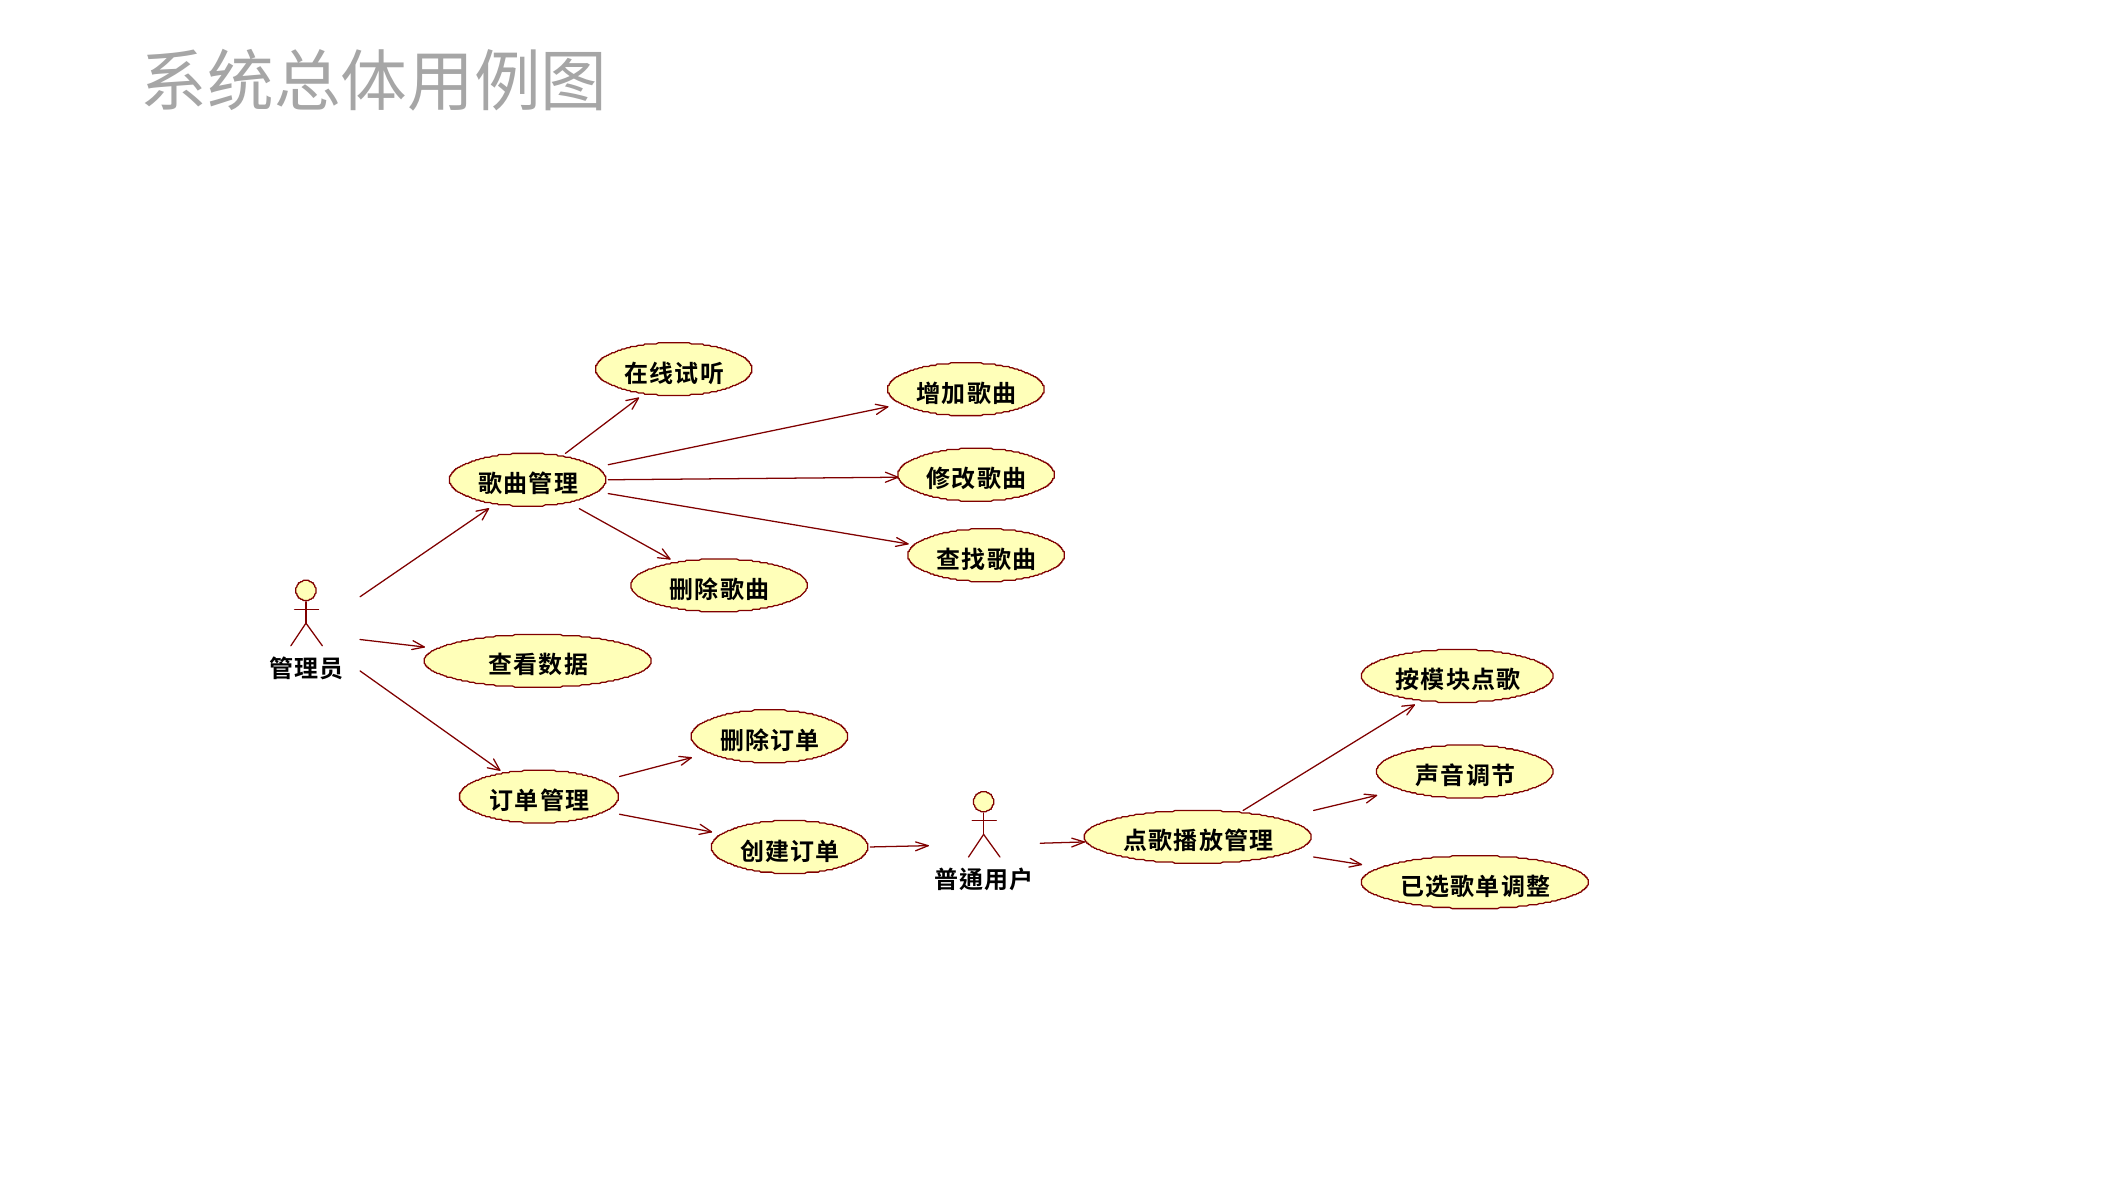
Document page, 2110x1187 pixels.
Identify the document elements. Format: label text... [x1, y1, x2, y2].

picture [227, 317, 1963, 1091]
text_box 系统总体用例图 [140, 38, 789, 119]
